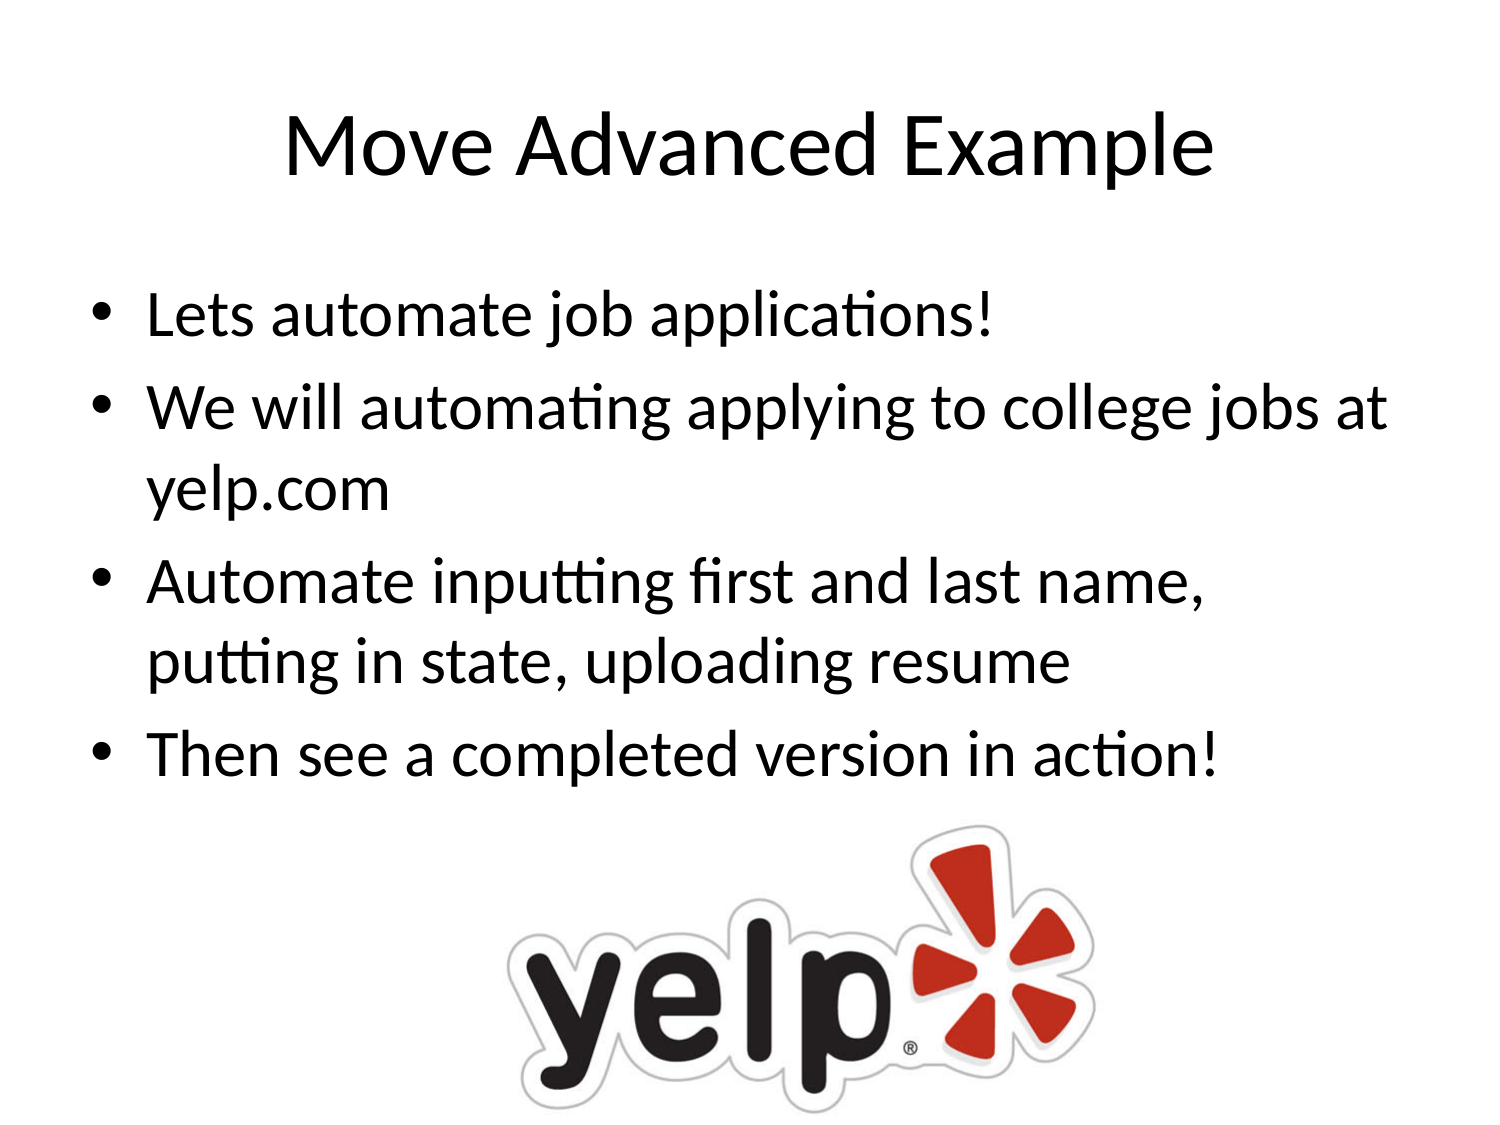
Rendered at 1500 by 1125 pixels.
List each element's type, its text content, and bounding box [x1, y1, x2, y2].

list Lets automate job applications! We will automating applying to college jobs at yelp.com Automate inputting first and last name, putting in state, uploading resume Then see a completed version in action! [75, 262, 1425, 1005]
picture [462, 787, 1163, 1125]
title Move Advanced Example [75, 45, 1425, 233]
